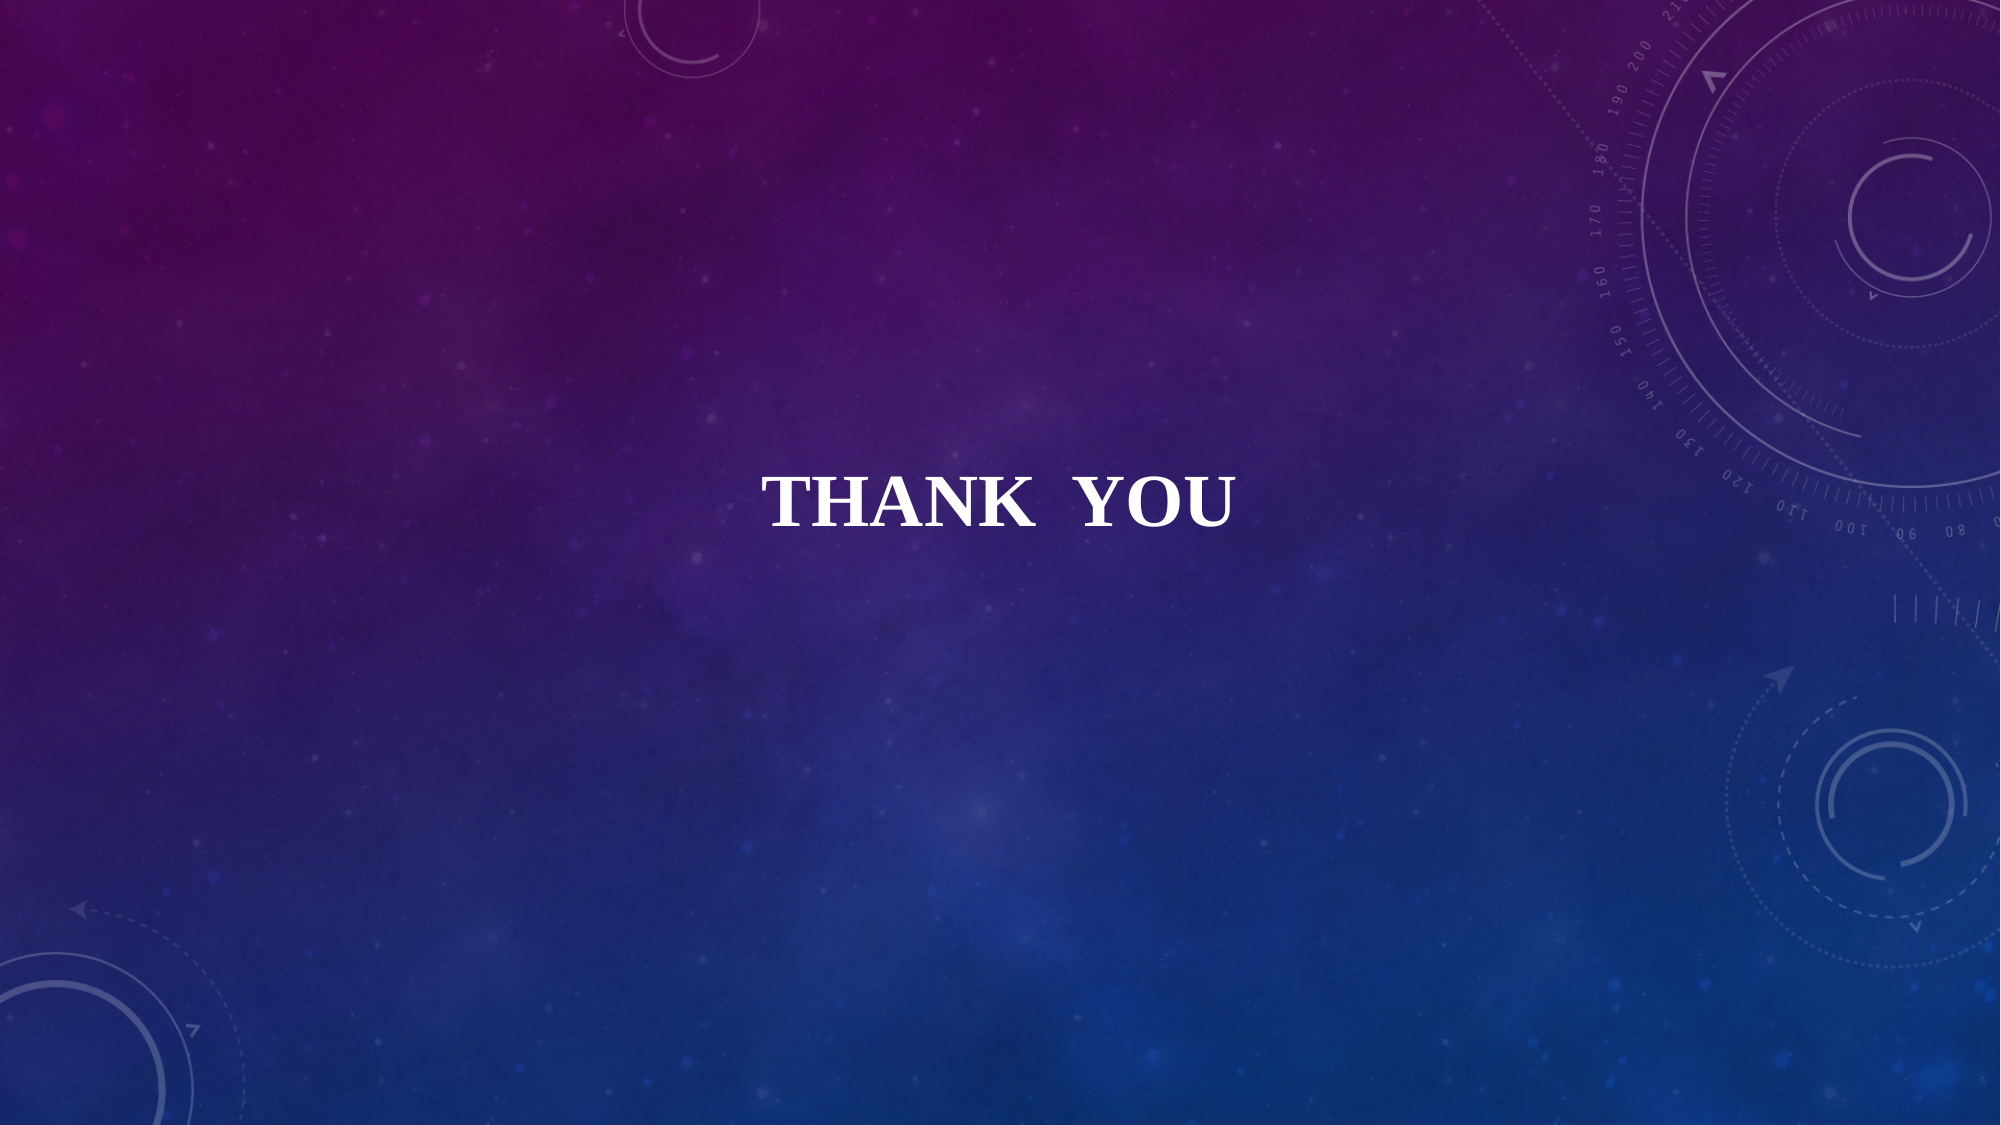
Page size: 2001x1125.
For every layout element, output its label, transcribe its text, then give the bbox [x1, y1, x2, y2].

picture [0, 0, 2001, 1125]
title THANK YOU [169, 377, 1831, 616]
